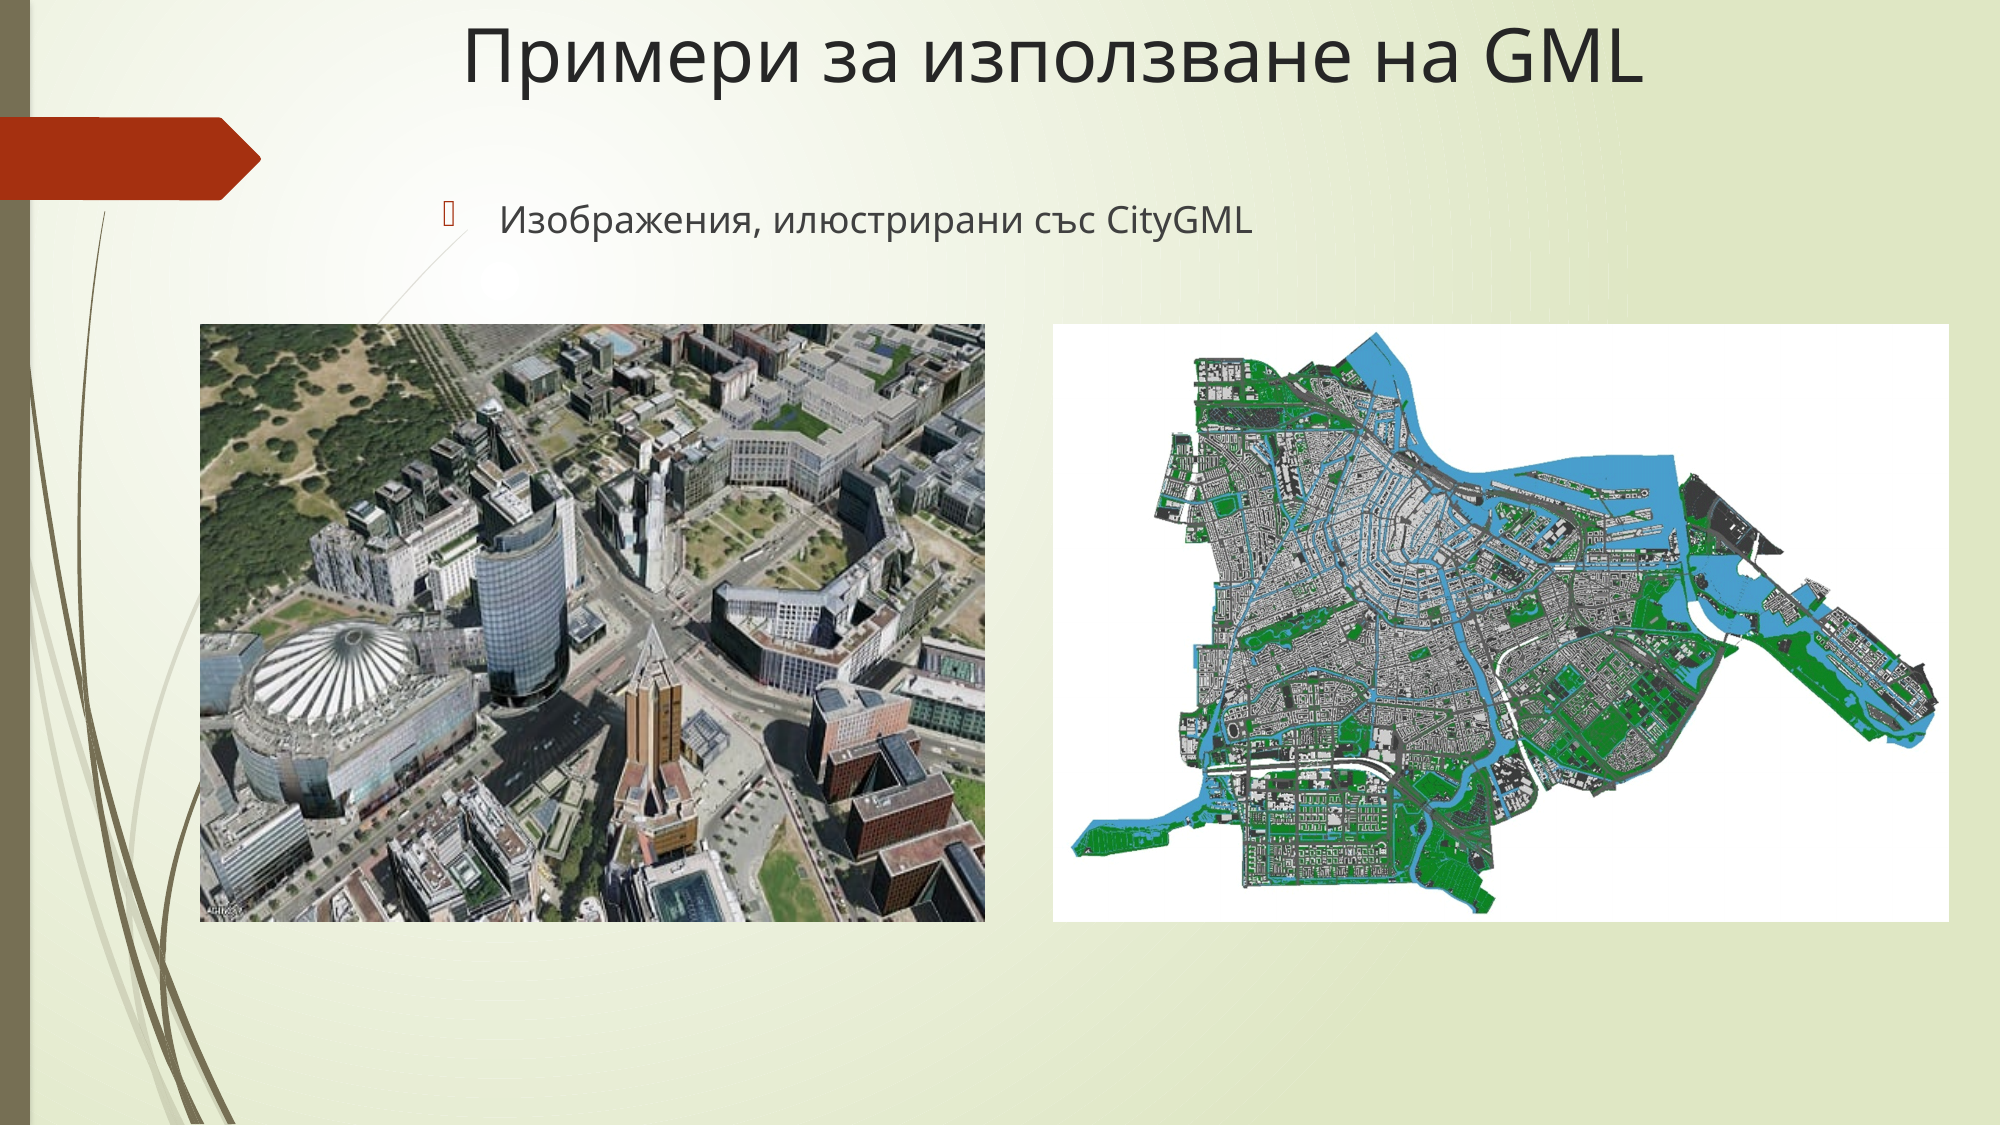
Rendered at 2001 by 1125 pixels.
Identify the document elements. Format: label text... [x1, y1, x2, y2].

title Примери за използване на GML [322, 0, 1785, 142]
picture [200, 324, 986, 922]
picture [1052, 324, 1949, 922]
list Изображения, илюстрирани със CityGML [427, 188, 1890, 281]
